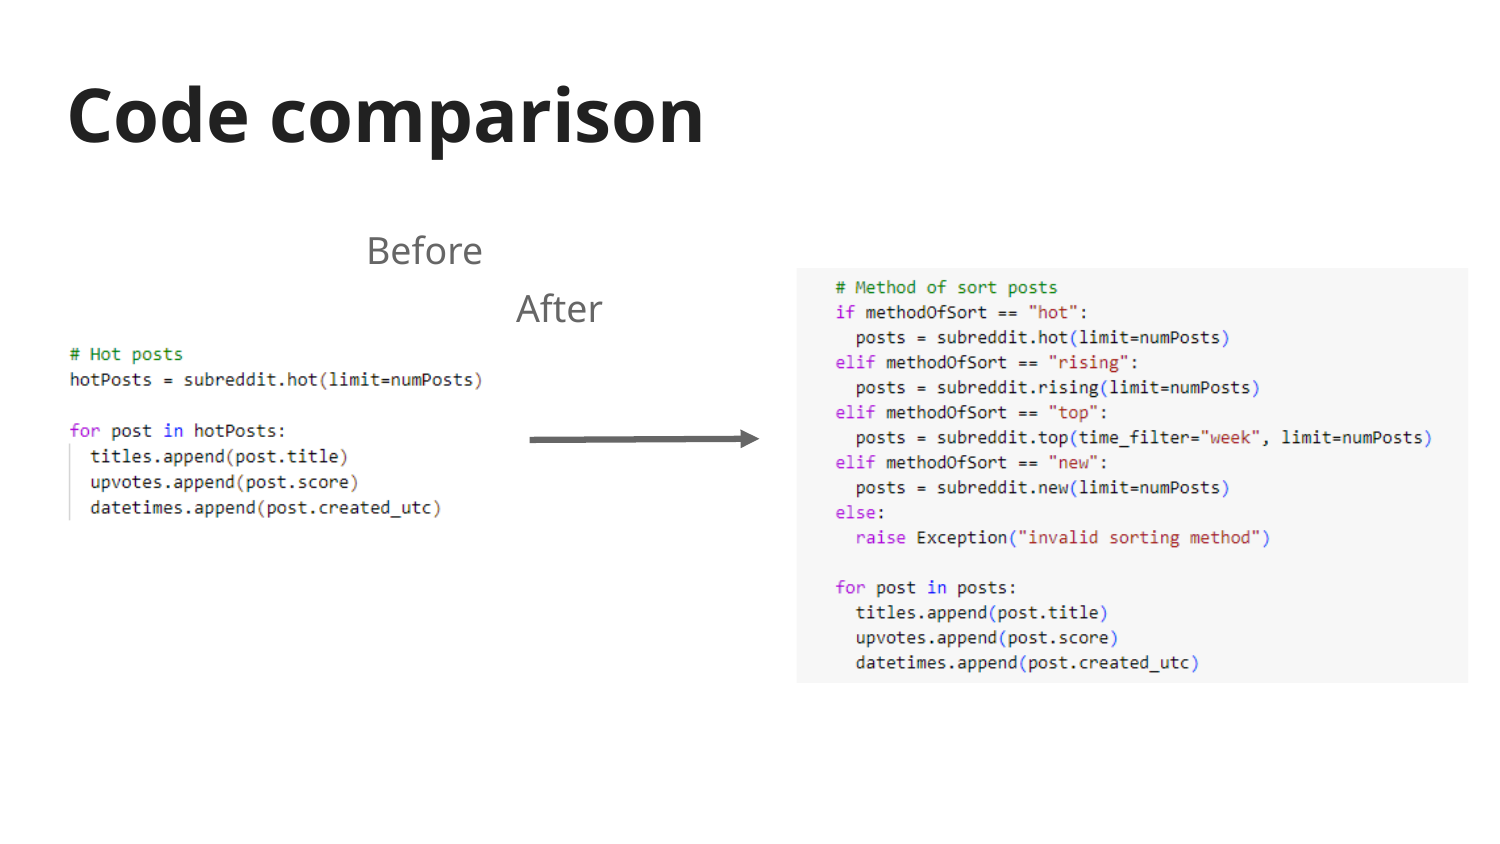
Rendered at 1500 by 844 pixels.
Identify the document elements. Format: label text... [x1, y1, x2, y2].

picture [50, 334, 530, 545]
list Before After [51, 201, 1449, 750]
picture [796, 267, 1469, 684]
title Code comparison [51, 48, 1449, 180]
